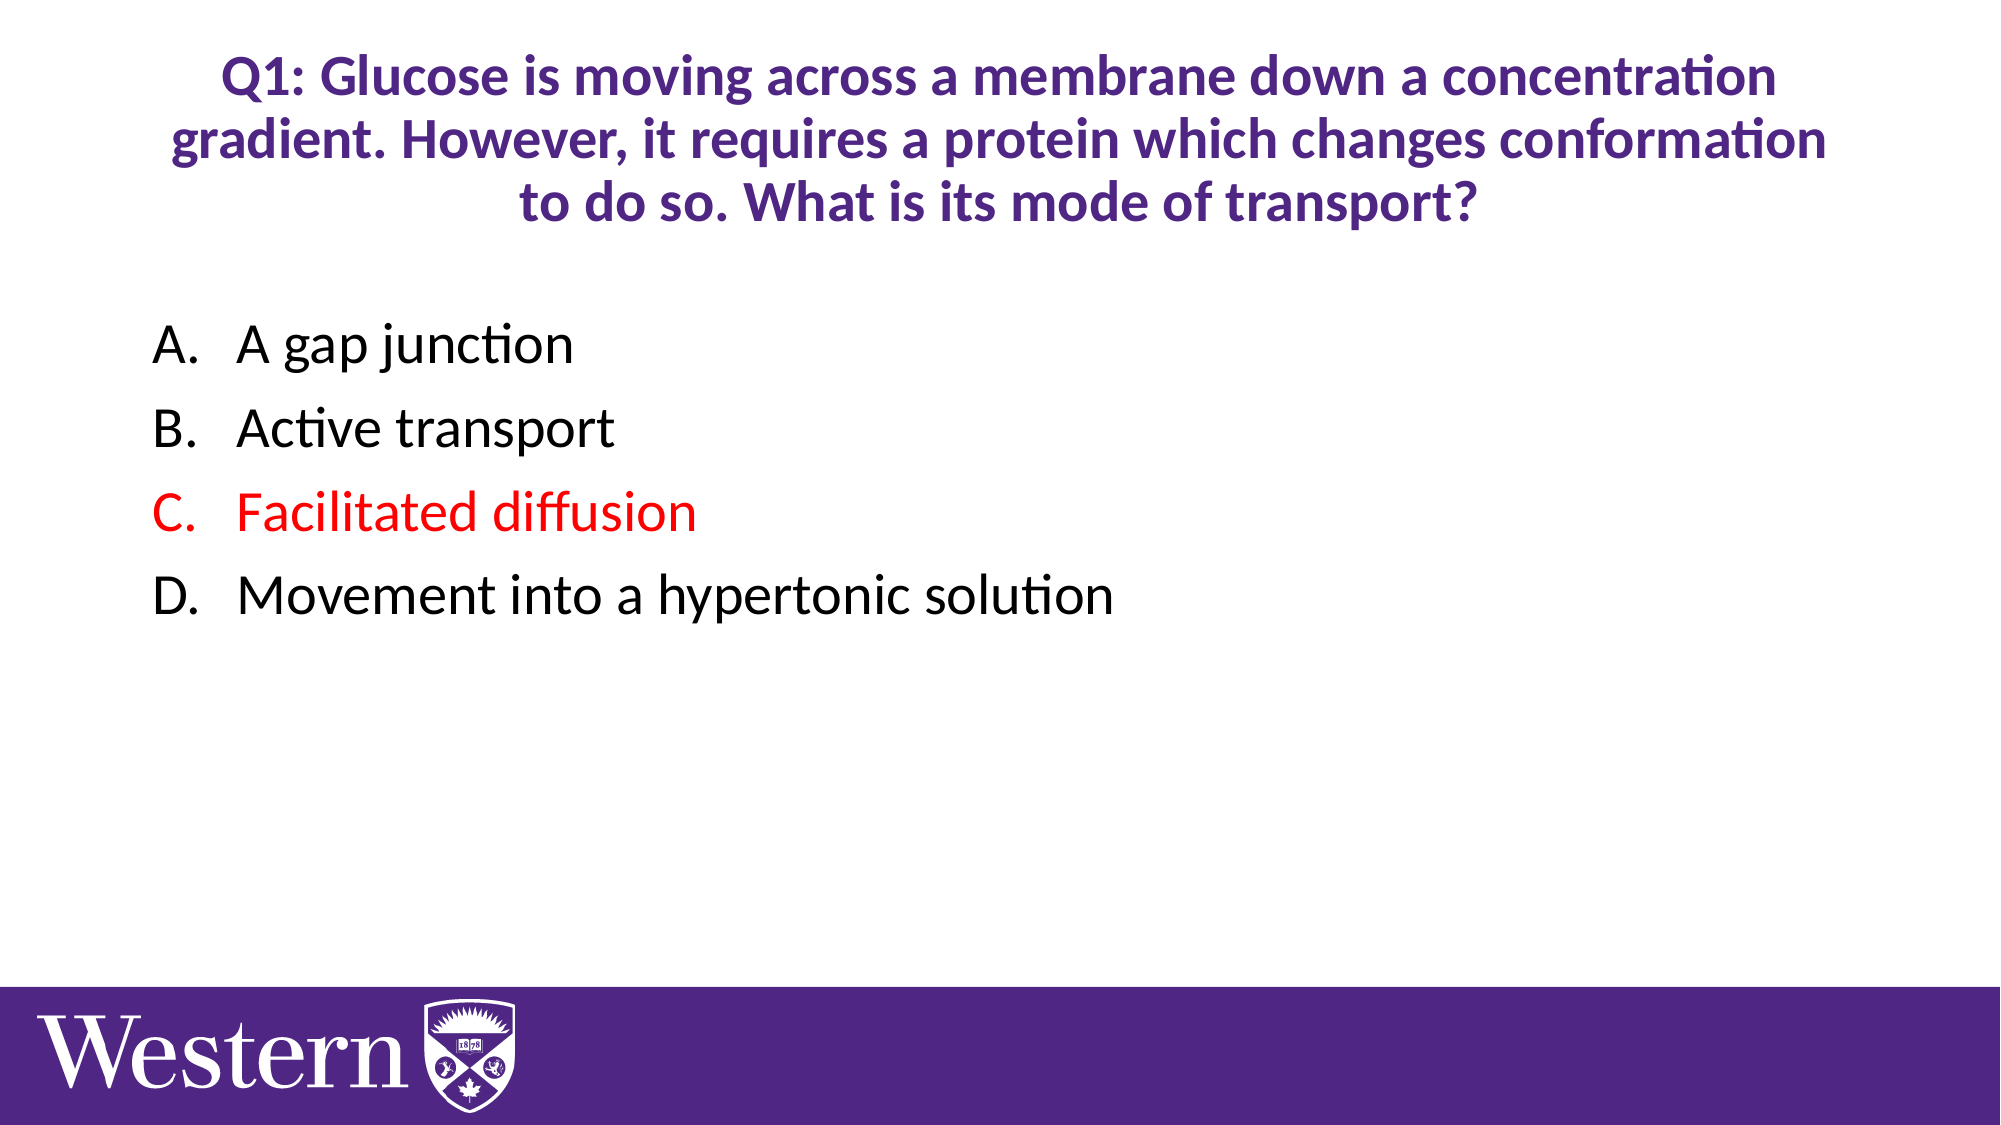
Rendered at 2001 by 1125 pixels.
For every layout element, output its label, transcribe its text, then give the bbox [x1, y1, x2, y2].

picture [37, 999, 515, 1113]
list A gap junction Active transport Facilitated diffusion Movement into a hypertonic solution [137, 305, 1863, 975]
text_box [0, 986, 2000, 1125]
title Q1: Glucose is moving across a membrane down a concentration gradient. However, it requires a protein which changes conformation to do so. What is its mode of transport? [137, 32, 1863, 305]
